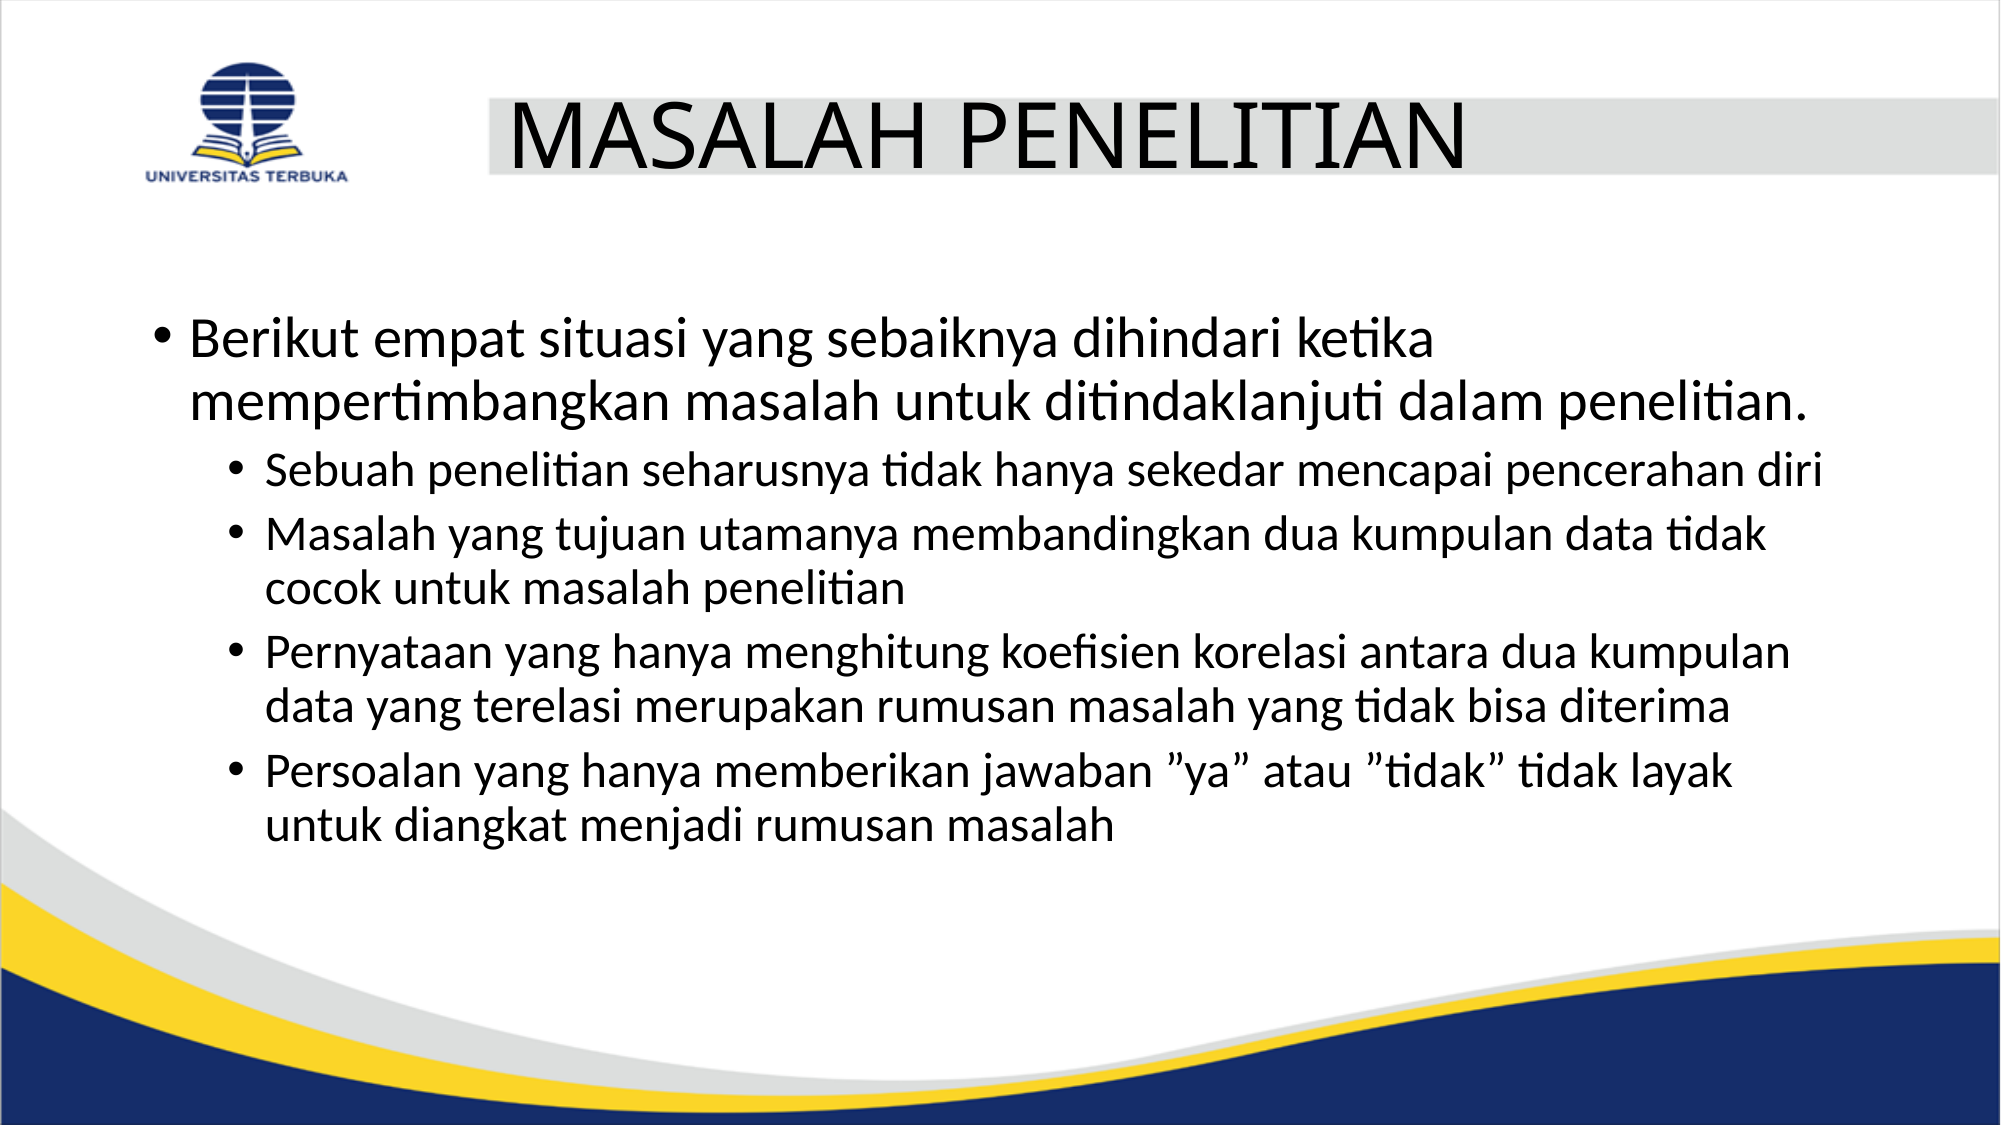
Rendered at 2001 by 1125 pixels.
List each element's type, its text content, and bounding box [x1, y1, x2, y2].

picture [0, 0, 2001, 1125]
title MASALAH PENELITIAN [491, 59, 1863, 218]
list Berikut empat situasi yang sebaiknya dihindari ketika mempertimbangkan masalah untuk ditindaklanjuti dalam penelitian. Sebuah penelitian seharusnya tidak hanya sekedar mencapai pencerahan diri Masalah yang tujuan utamanya membandingkan dua kumpulan data tidak cocok untuk masalah penelitian Pernyataan yang hanya menghitung koefisien korelasi antara dua kumpulan data yang terelasi merupakan rumusan masalah yang tidak bisa diterima Persoalan yang hanya memberikan jawaban ”ya” atau ”tidak” tidak layak untuk diangkat menjadi rumusan masalah [137, 299, 1863, 1014]
